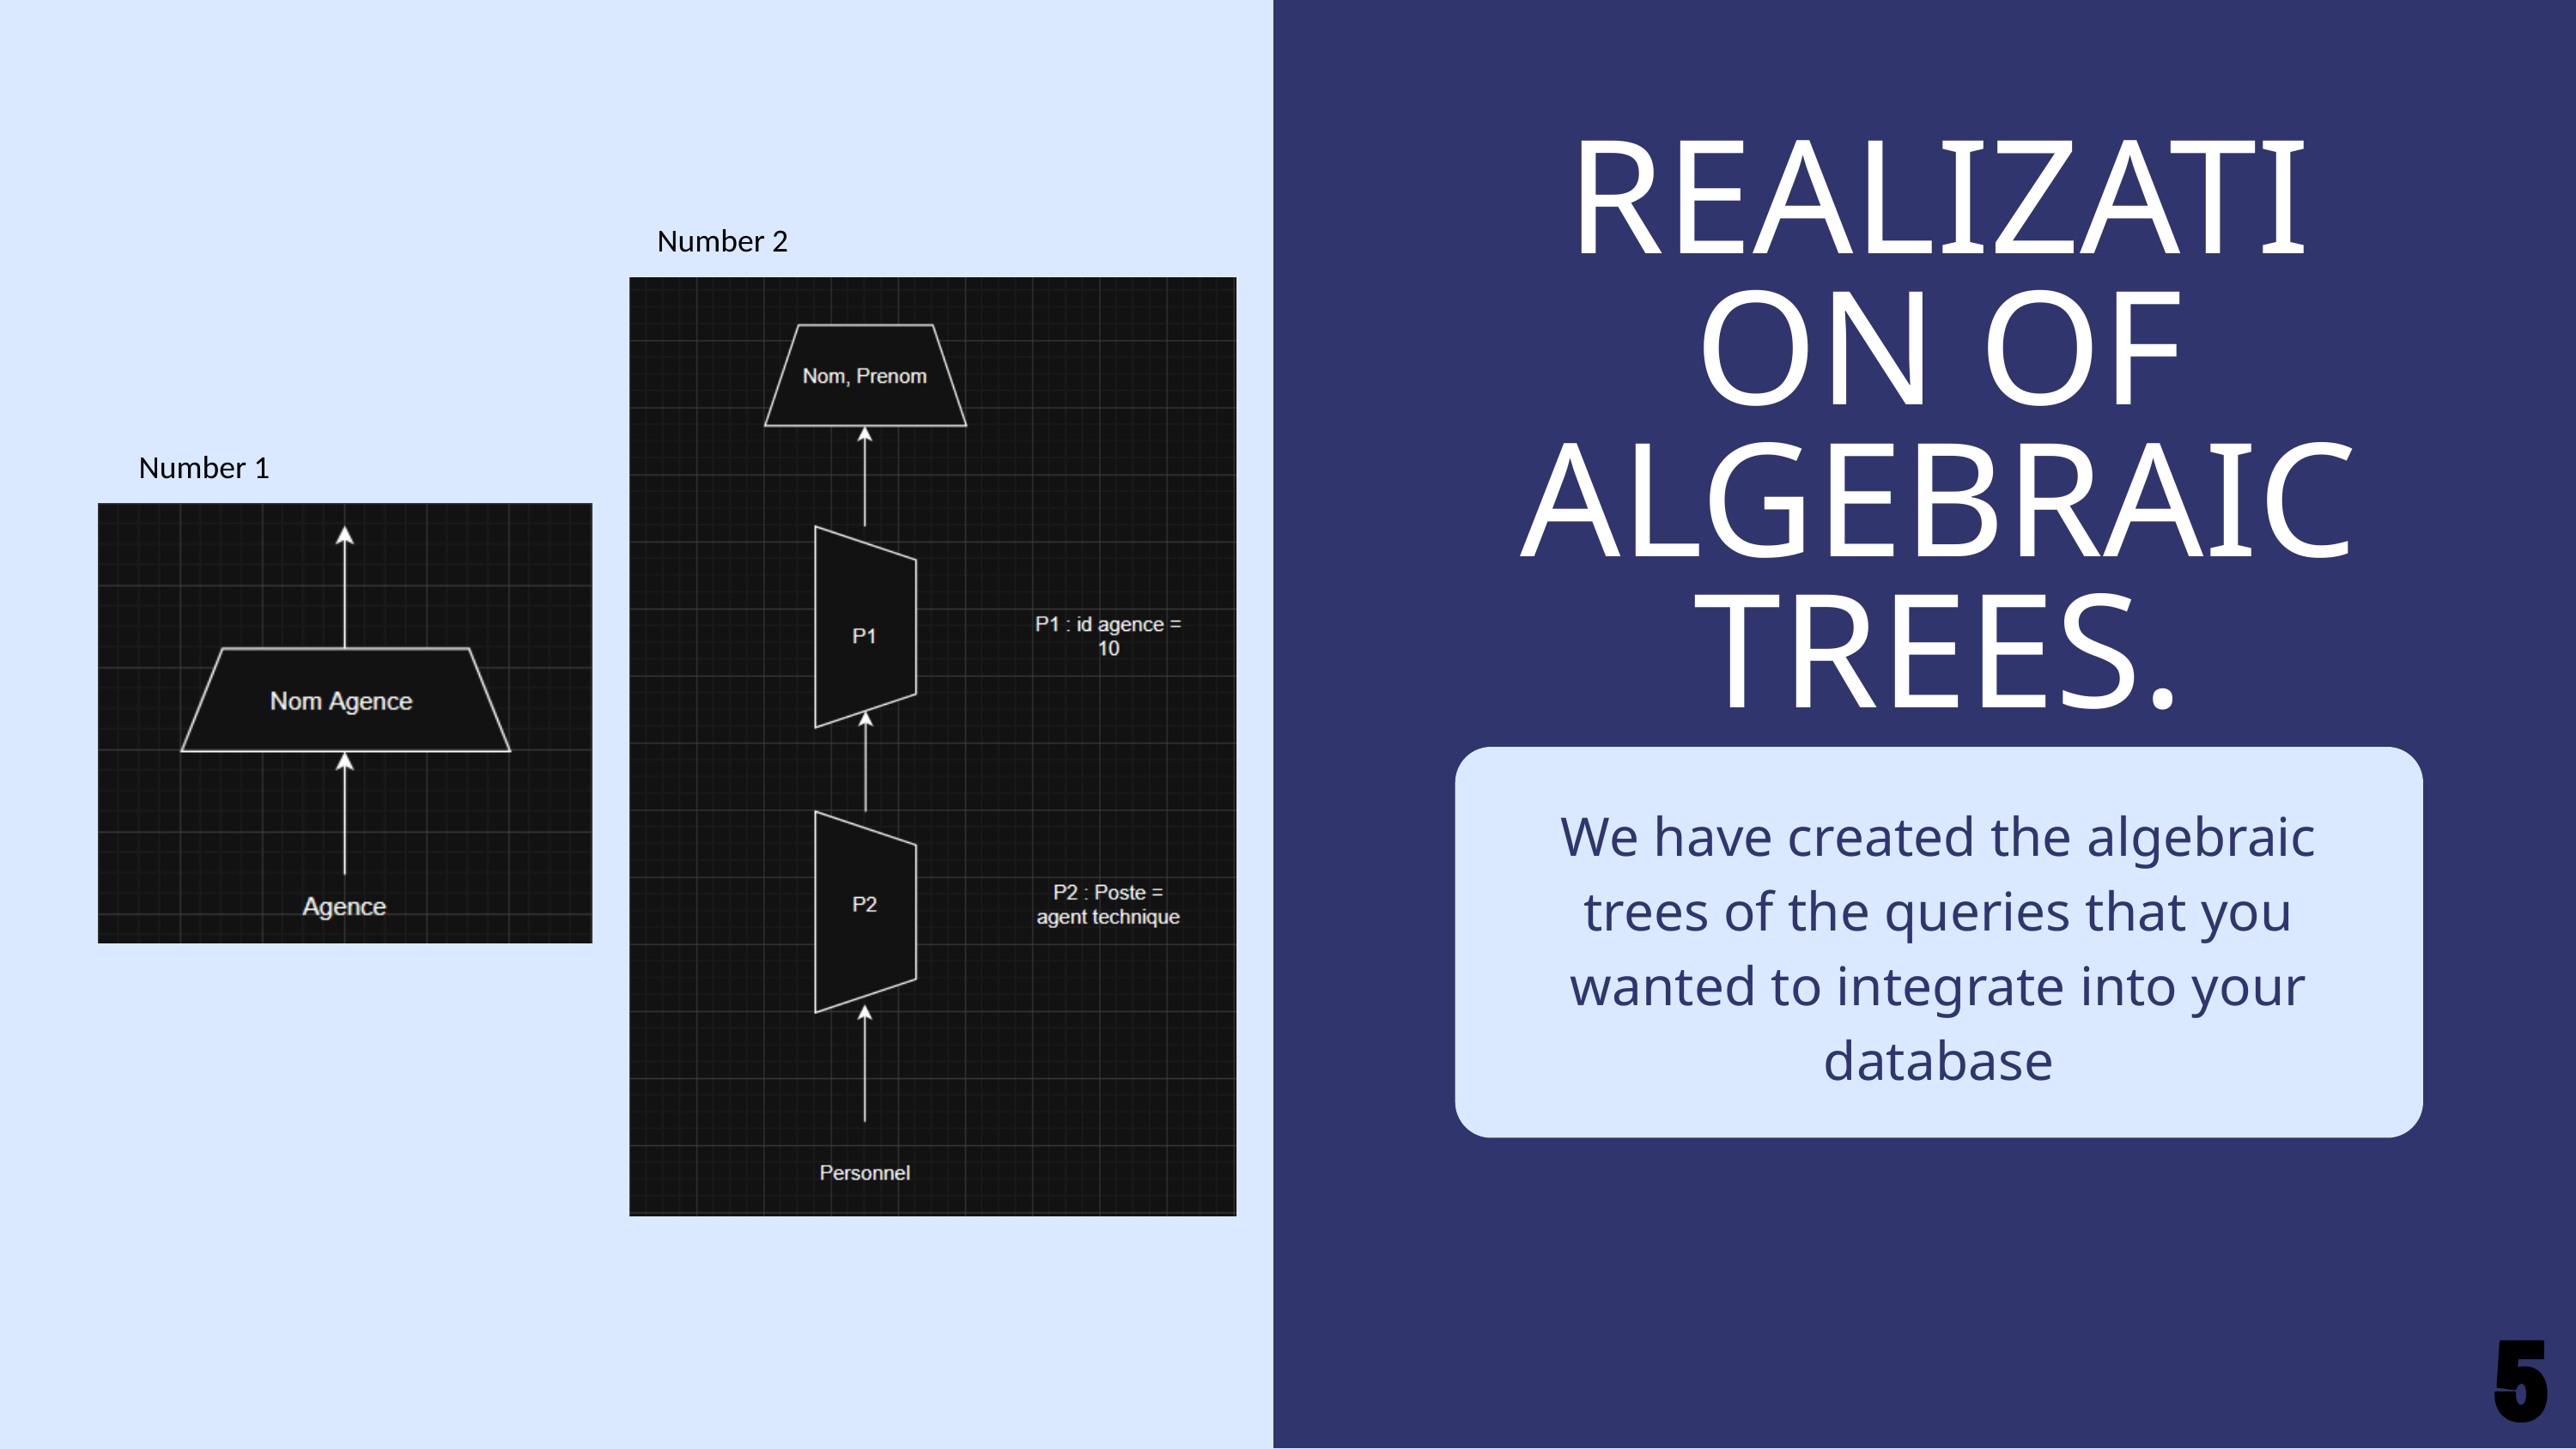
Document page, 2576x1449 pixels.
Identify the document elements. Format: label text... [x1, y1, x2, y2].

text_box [2495, 1341, 2547, 1422]
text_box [1455, 746, 2424, 1138]
text_box Number 2 [644, 213, 1268, 265]
picture [629, 276, 1236, 1217]
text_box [1273, 0, 2576, 1449]
text_box Number 1 [125, 440, 448, 492]
picture [98, 502, 592, 943]
